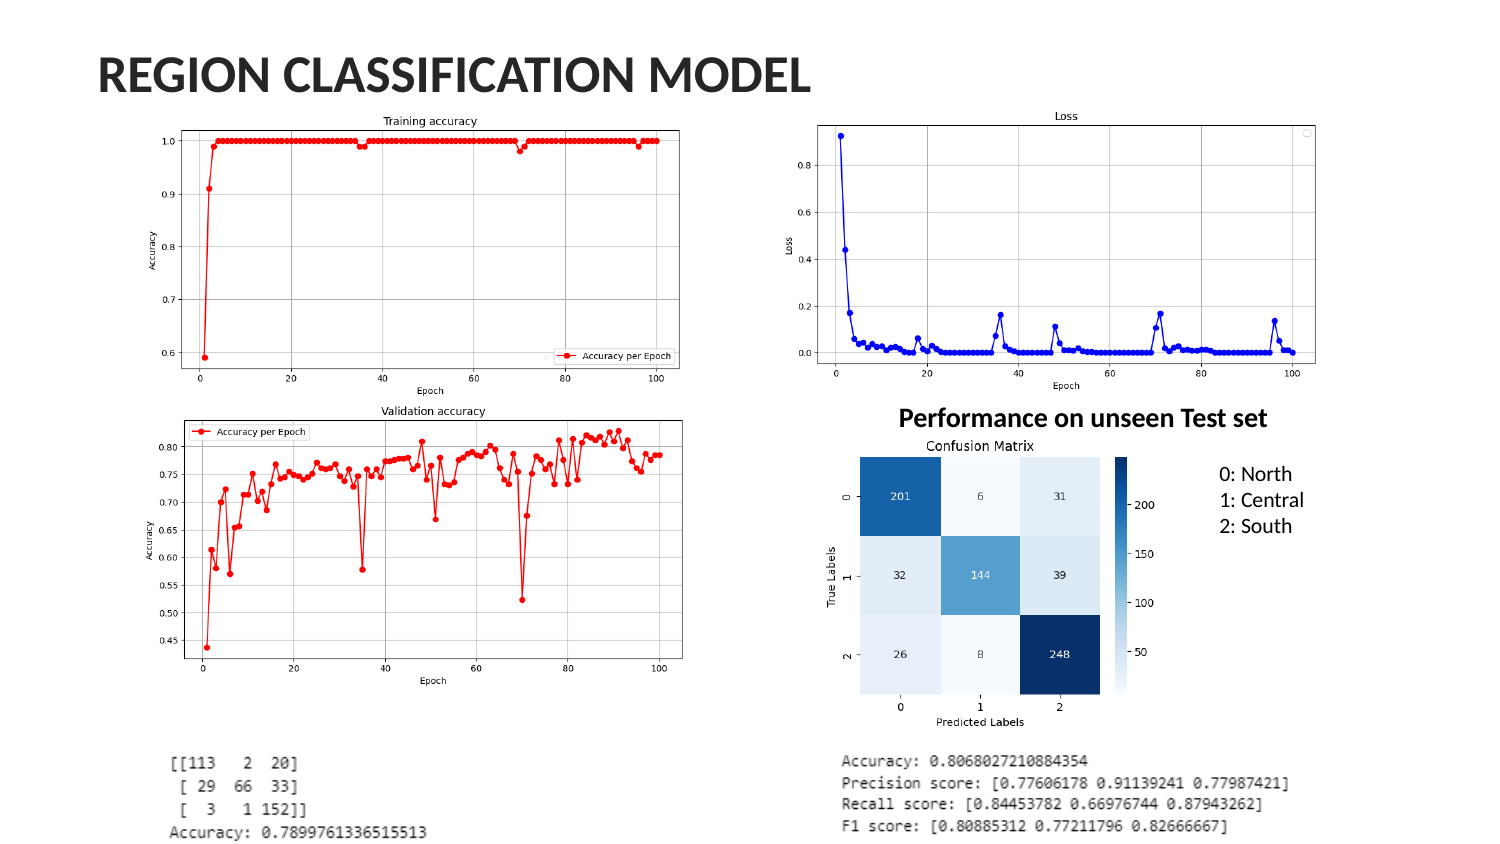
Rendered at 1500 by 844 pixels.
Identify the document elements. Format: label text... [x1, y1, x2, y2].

picture [836, 743, 1299, 837]
title Performance on unseen Test set [808, 384, 1435, 445]
picture [778, 104, 1321, 396]
picture [819, 431, 1162, 735]
picture [138, 109, 688, 691]
title REGION CLASSIFICATION MODEL [82, 24, 1481, 119]
title 0: North 1: Central 2: South [1204, 444, 1406, 539]
picture [164, 750, 453, 844]
